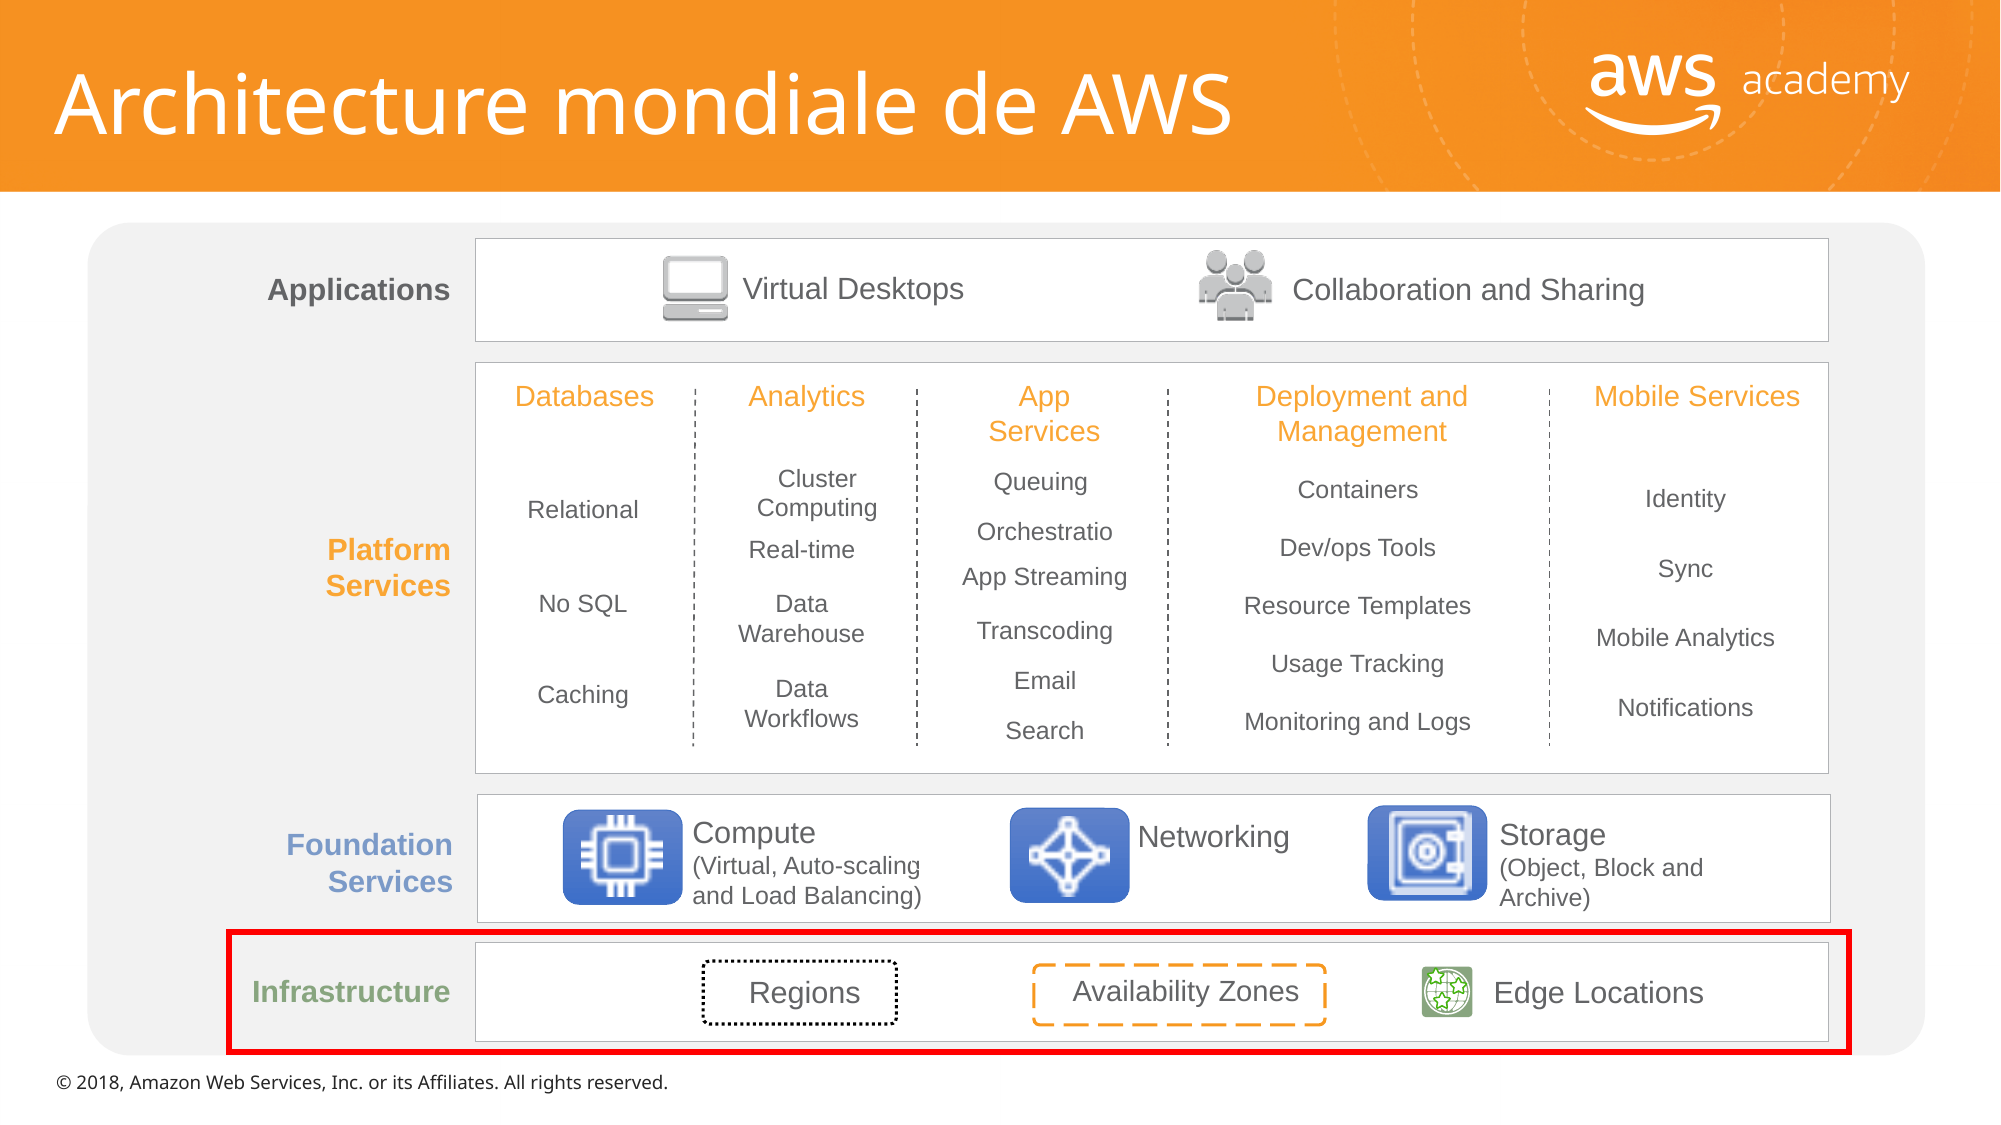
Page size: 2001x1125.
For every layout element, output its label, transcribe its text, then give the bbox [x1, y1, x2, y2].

text_box [86, 221, 1927, 1057]
title Architecture mondiale de AWS [39, 43, 1565, 172]
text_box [196, 794, 1831, 923]
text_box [201, 238, 1829, 342]
picture [0, 0, 2001, 1125]
text_box [228, 931, 1850, 1053]
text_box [253, 362, 1829, 774]
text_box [201, 942, 1829, 1042]
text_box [1421, 966, 1473, 1018]
